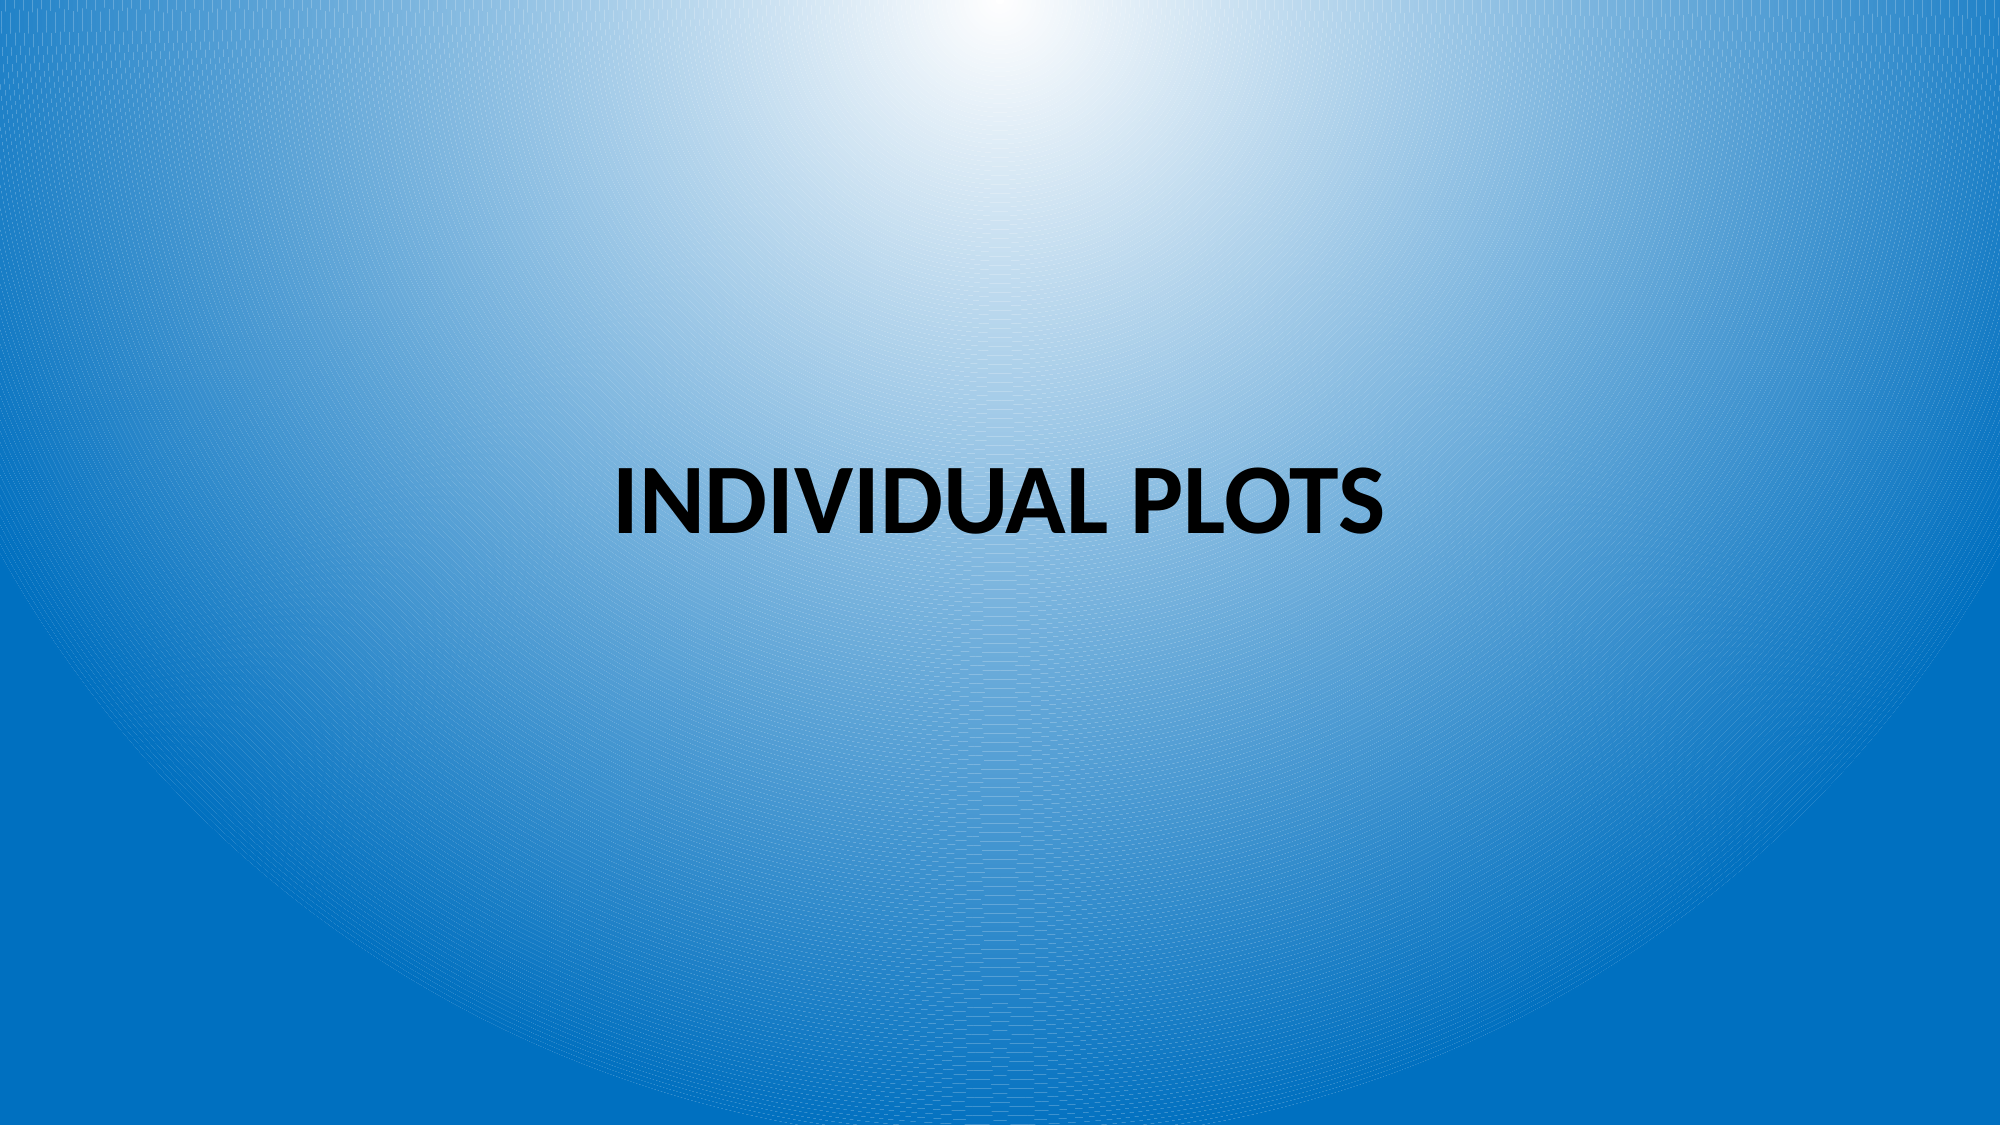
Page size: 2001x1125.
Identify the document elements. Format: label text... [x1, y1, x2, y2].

text_box INDIVIDUAL PLOTS [597, 426, 1403, 561]
